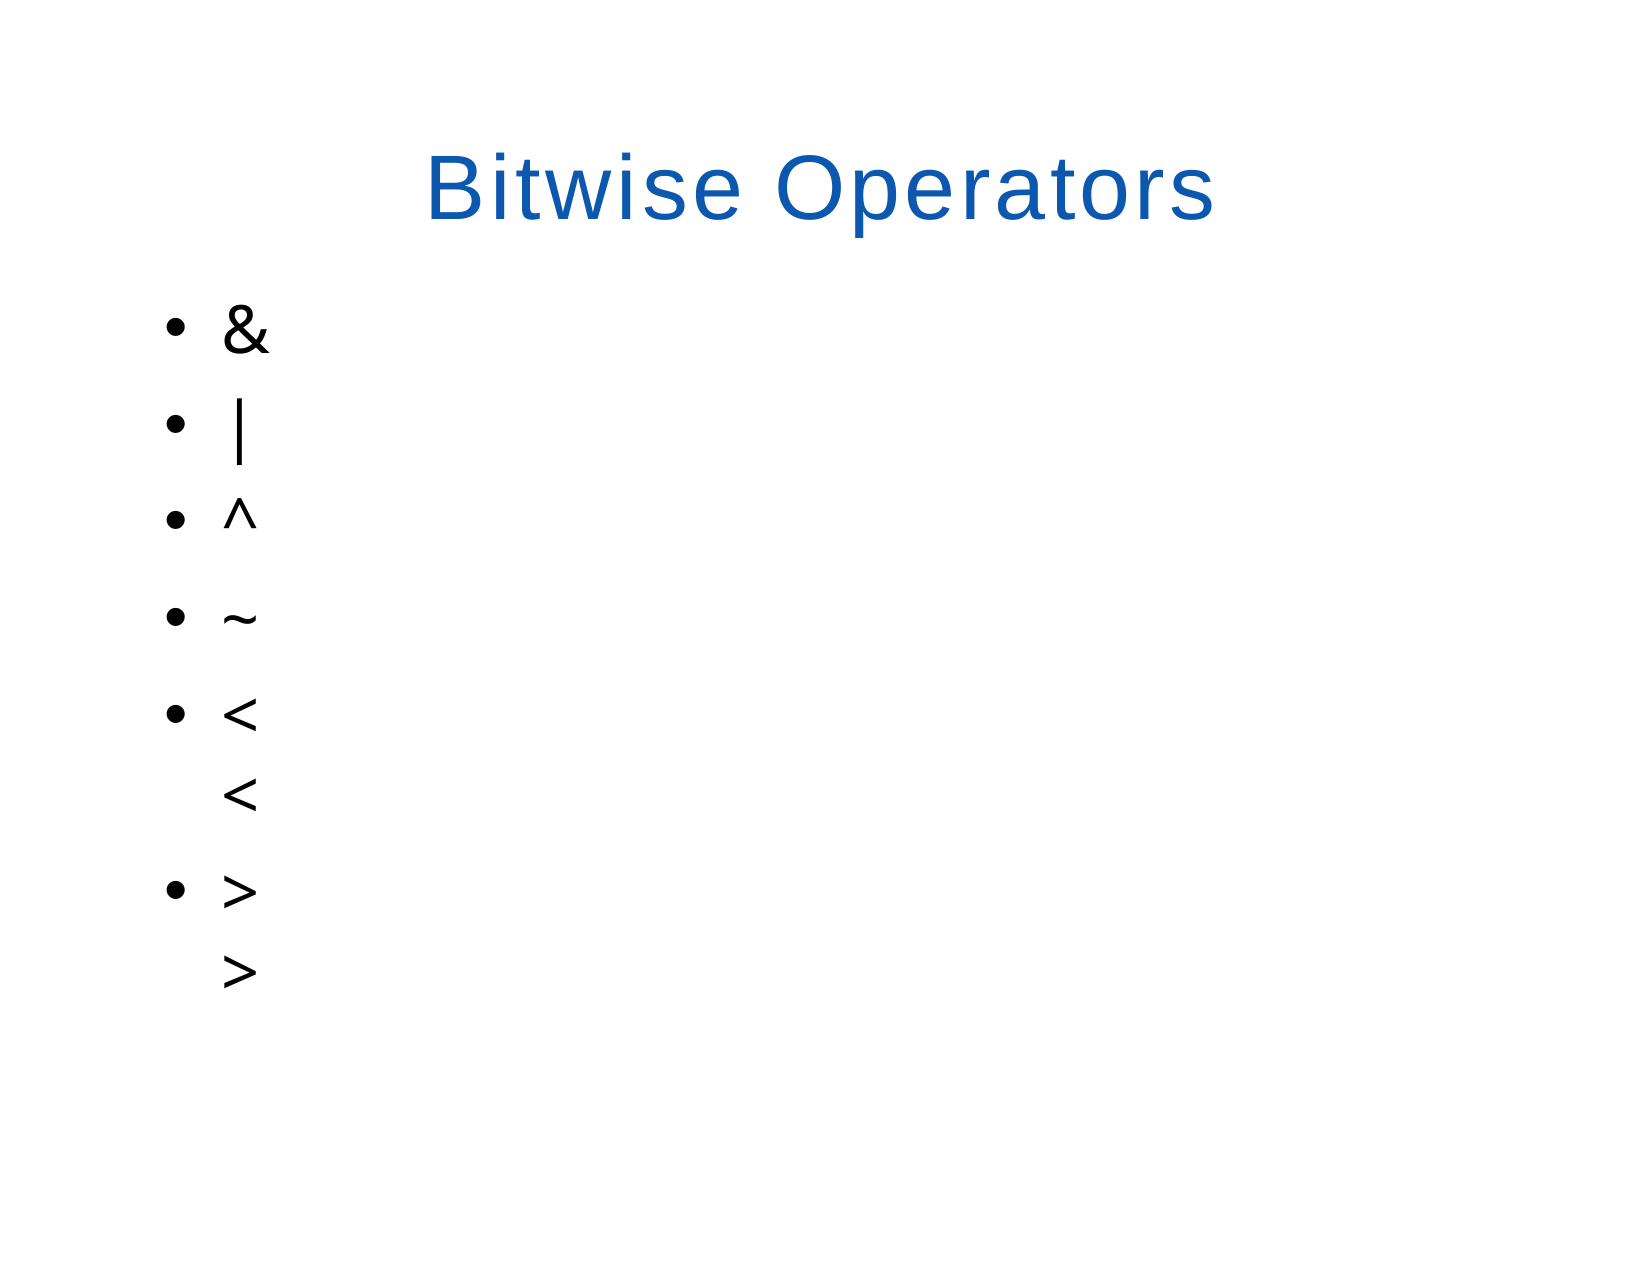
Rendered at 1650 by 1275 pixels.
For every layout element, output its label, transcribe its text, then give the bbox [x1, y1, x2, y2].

title Bitwise Operators [208, 126, 1442, 342]
text_box & | ^ ~ << >> [162, 268, 291, 1010]
